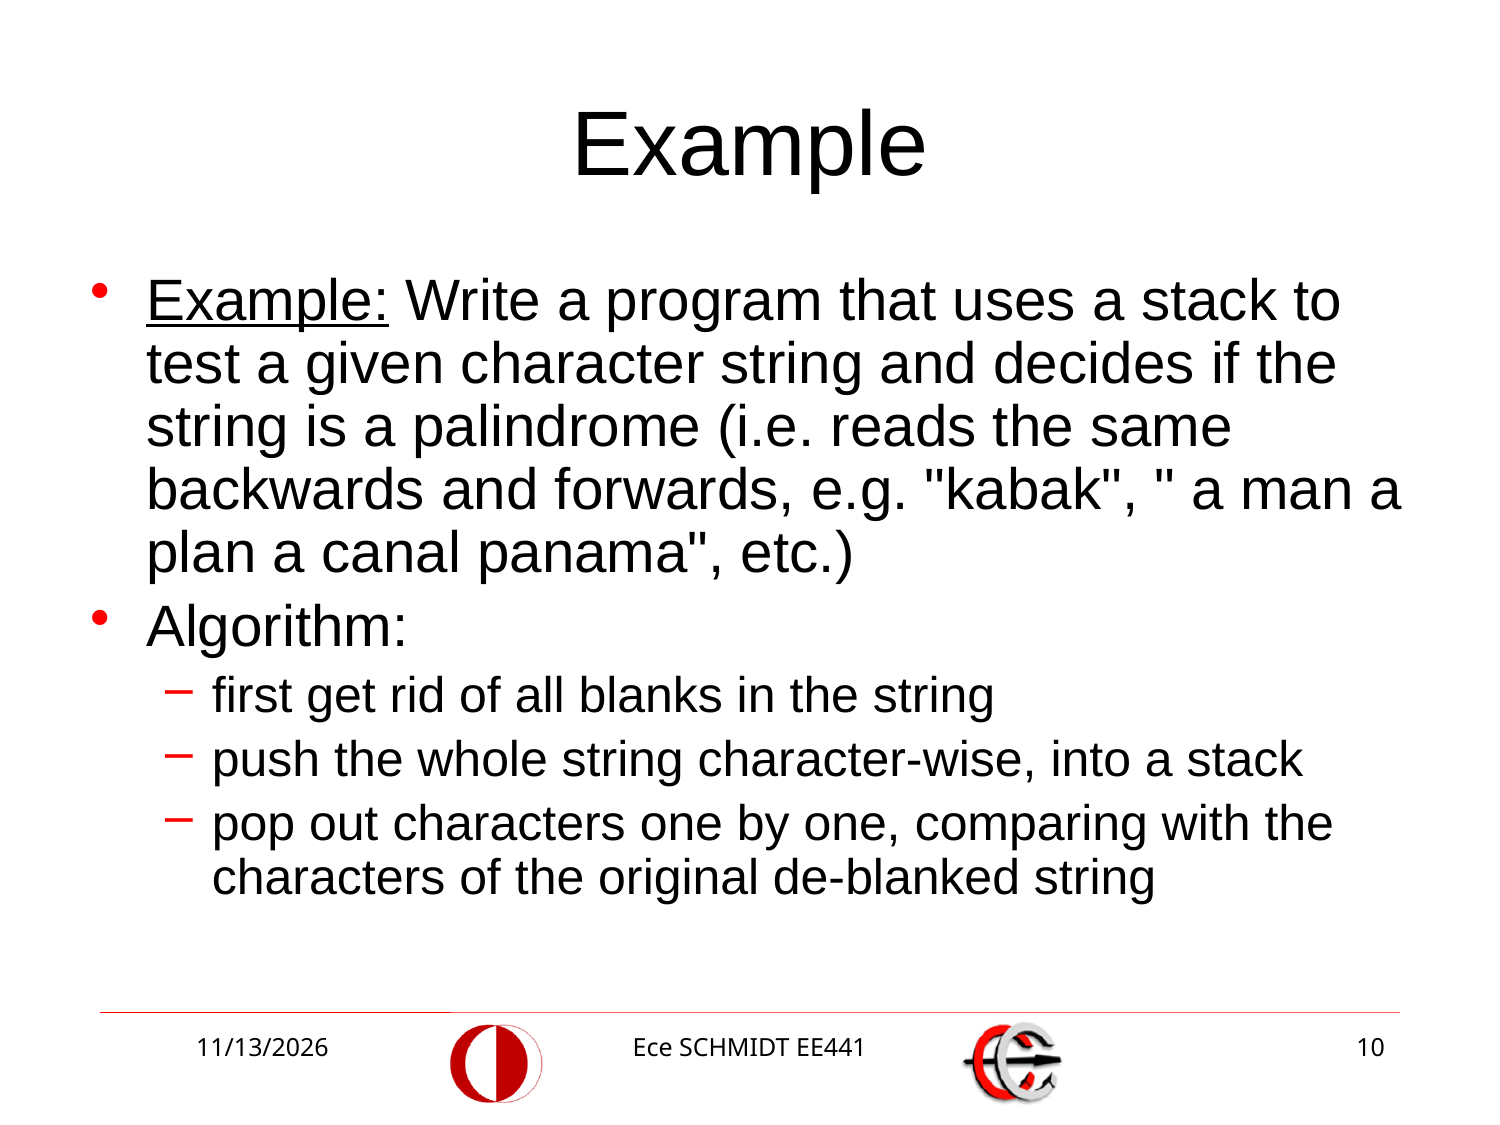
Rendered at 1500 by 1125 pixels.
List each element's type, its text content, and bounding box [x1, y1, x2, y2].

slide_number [99, 1024, 425, 1103]
footer Ece SCHMIDT EE441 [512, 1024, 988, 1103]
picture [448, 1023, 543, 1103]
picture [950, 1019, 1068, 1106]
list Example: Write a program that uses a stack to test a given character string and decides if the string is a palindrome (i.e. reads the same backwards and forwards, e.g. "kabak", " a man a plan a canal panama", etc.) Algorithm: first get rid of all blanks in the string push the whole string character-wise, into a stack pop out characters one by one, comparing with the characters of the original de-blanked string [75, 262, 1425, 1005]
slide_number 10 [1074, 1024, 1400, 1103]
title Example [75, 45, 1425, 233]
